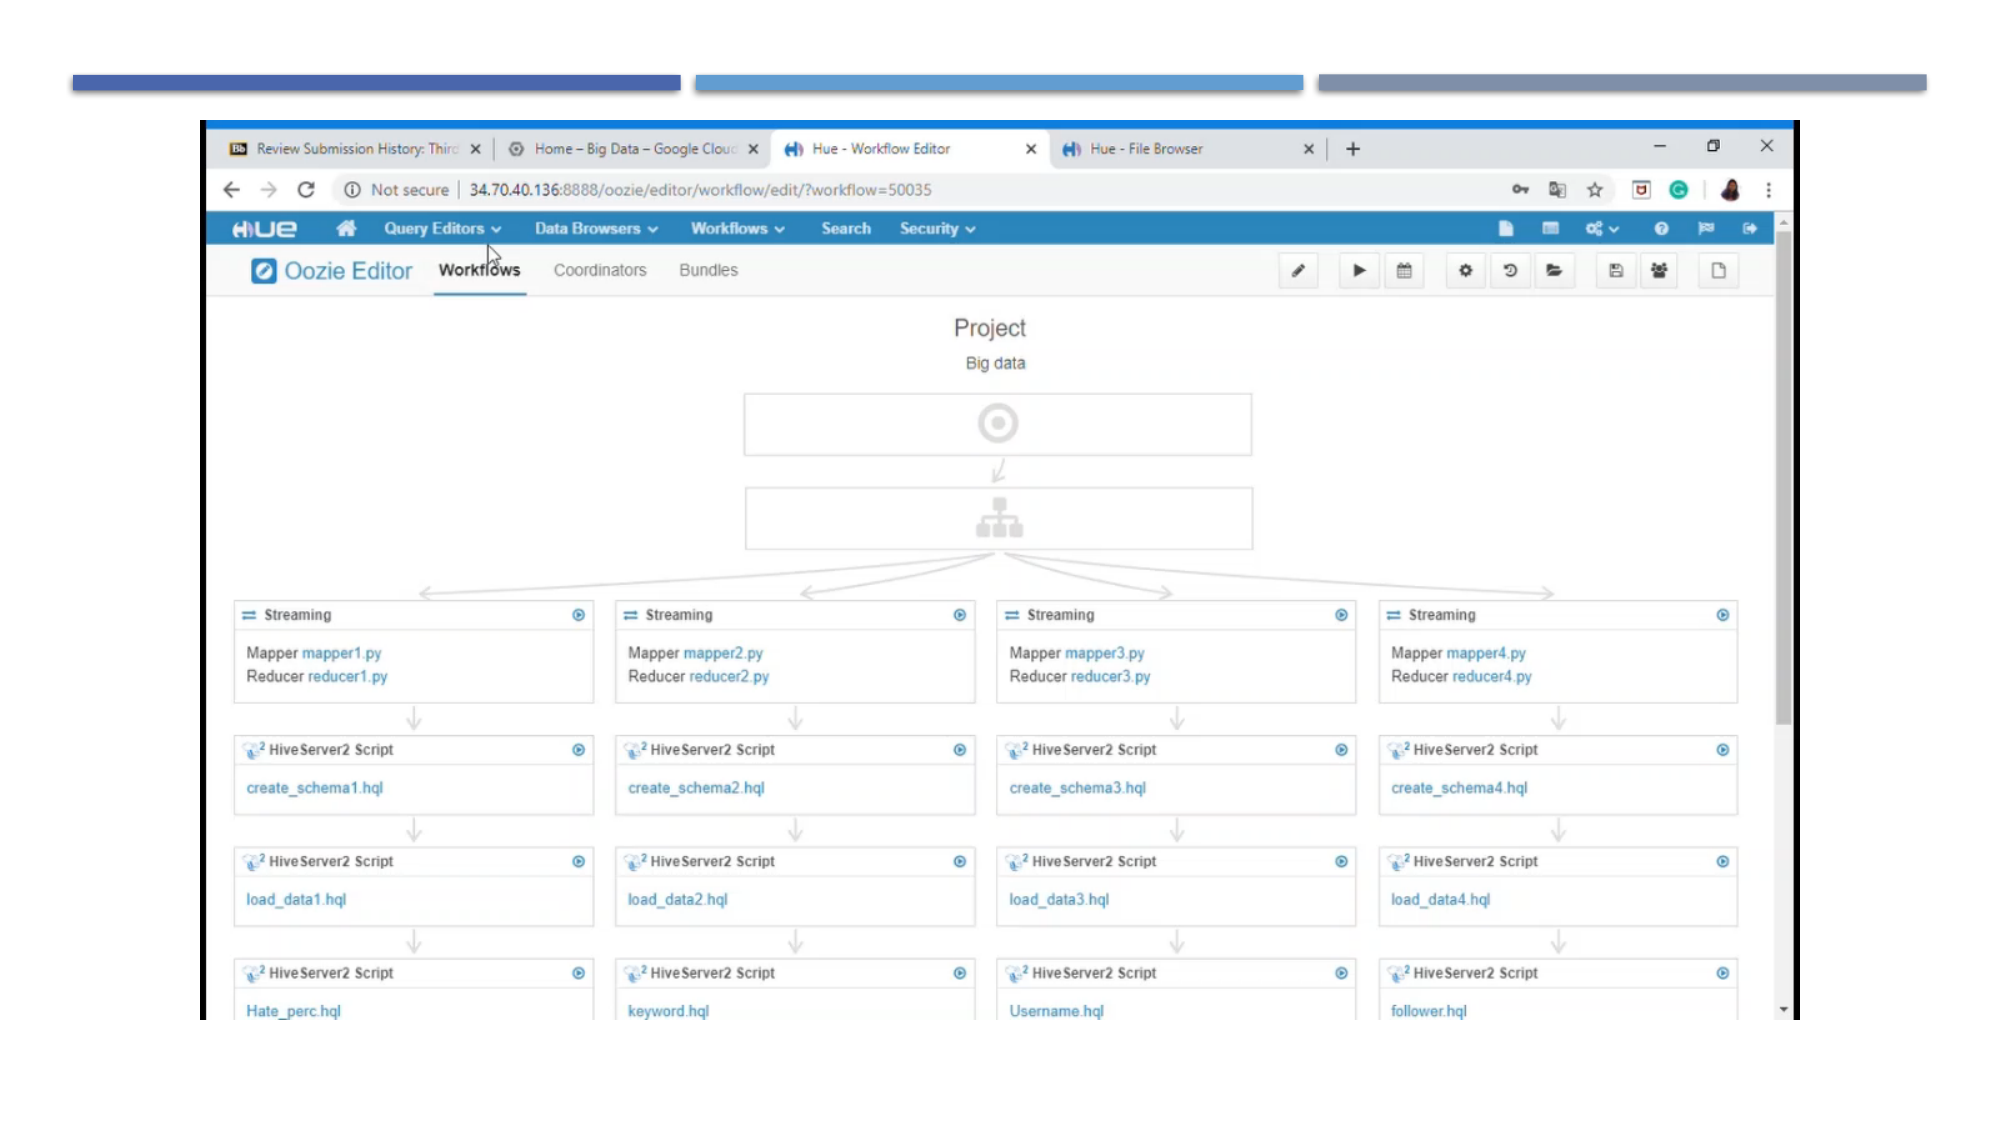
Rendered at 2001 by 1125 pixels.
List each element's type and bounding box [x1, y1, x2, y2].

text_box [199, 119, 1801, 1021]
